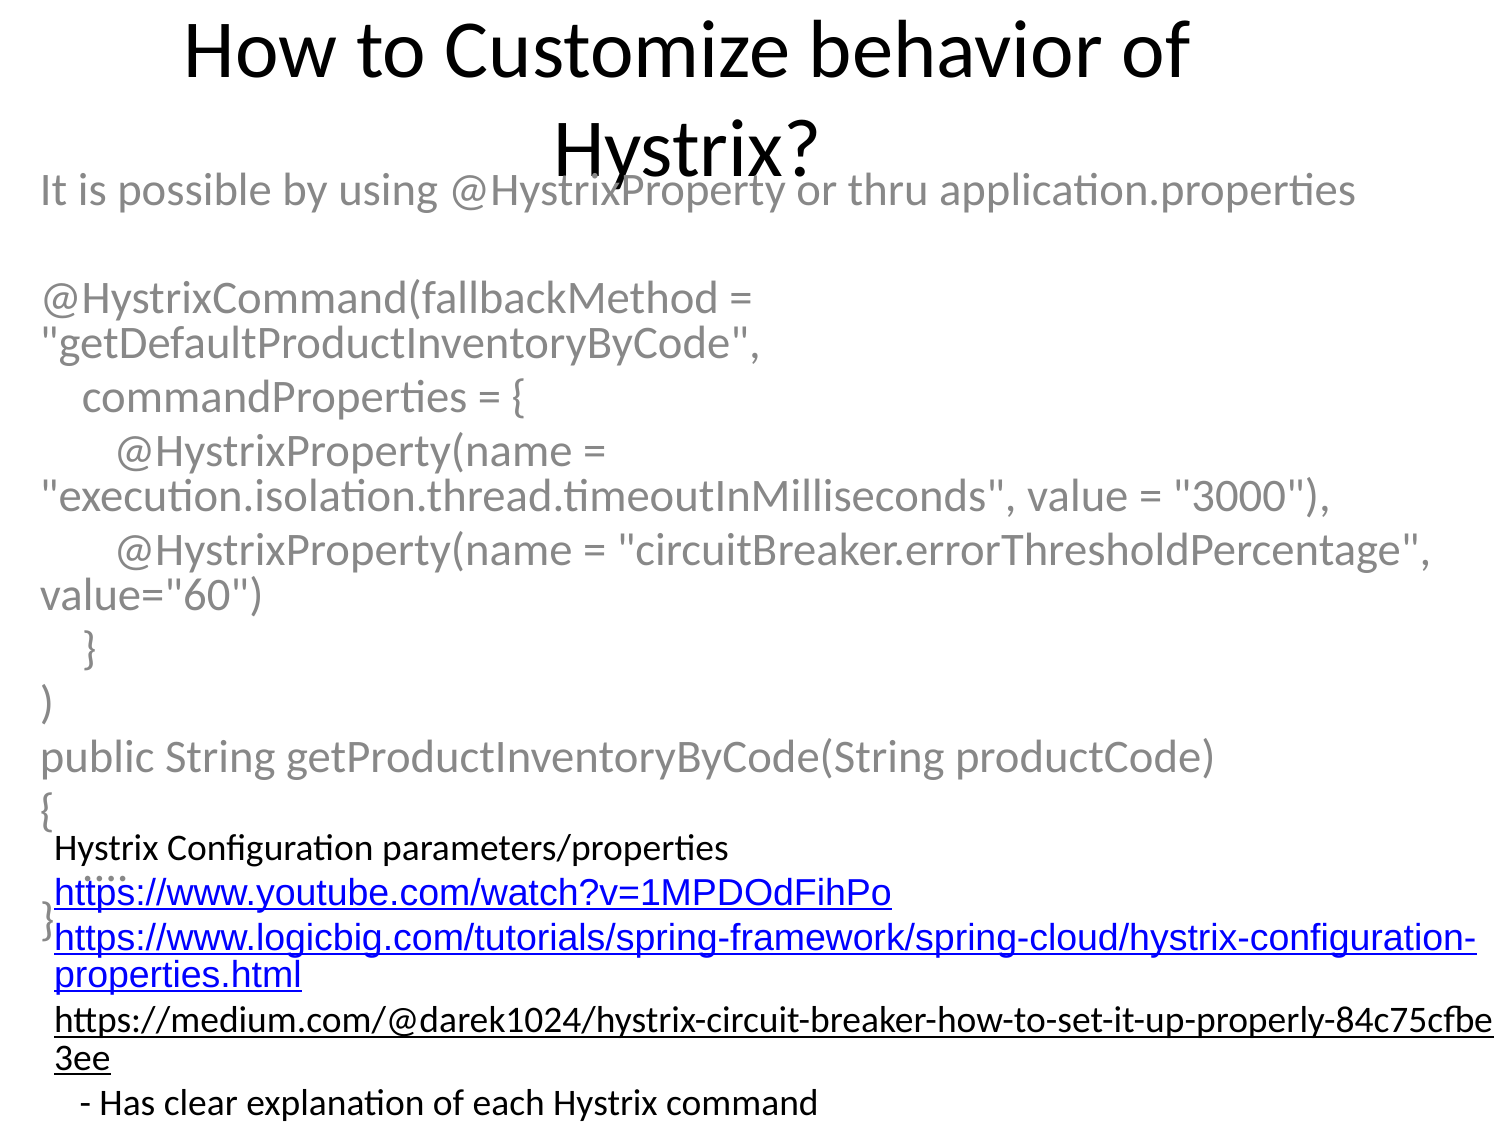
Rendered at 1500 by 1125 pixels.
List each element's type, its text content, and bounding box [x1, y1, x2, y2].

text_box Hystrix Configuration parameters/properties https://www.youtube.com/watch?v=1MPDOdFihPo https://www.logicbig.com/tutorials/spring-framework/spring-cloud/hystrix-configuration-properties.html https://medium.com/@darek1024/hystrix-circuit-breaker-how-to-set-it-up-properly-84c75cfbe3ee - Has clear explanation of each Hystrix command [39, 807, 1500, 921]
title How to Customize behavior of Hystrix? [87, 37, 1288, 150]
subtitle It is possible by using @HystrixProperty or thru application.properties @HystrixCommand(fallbackMethod = "getDefaultProductInventoryByCode", commandProperties = { @HystrixProperty(name = "execution.isolation.thread.timeoutInMilliseconds", value = "3000"), @HystrixProperty(name = "circuitBreaker.errorThresholdPercentage", value="60") } ) public String getProductInventoryByCode(String productCode) { .... } [24, 162, 1463, 1038]
